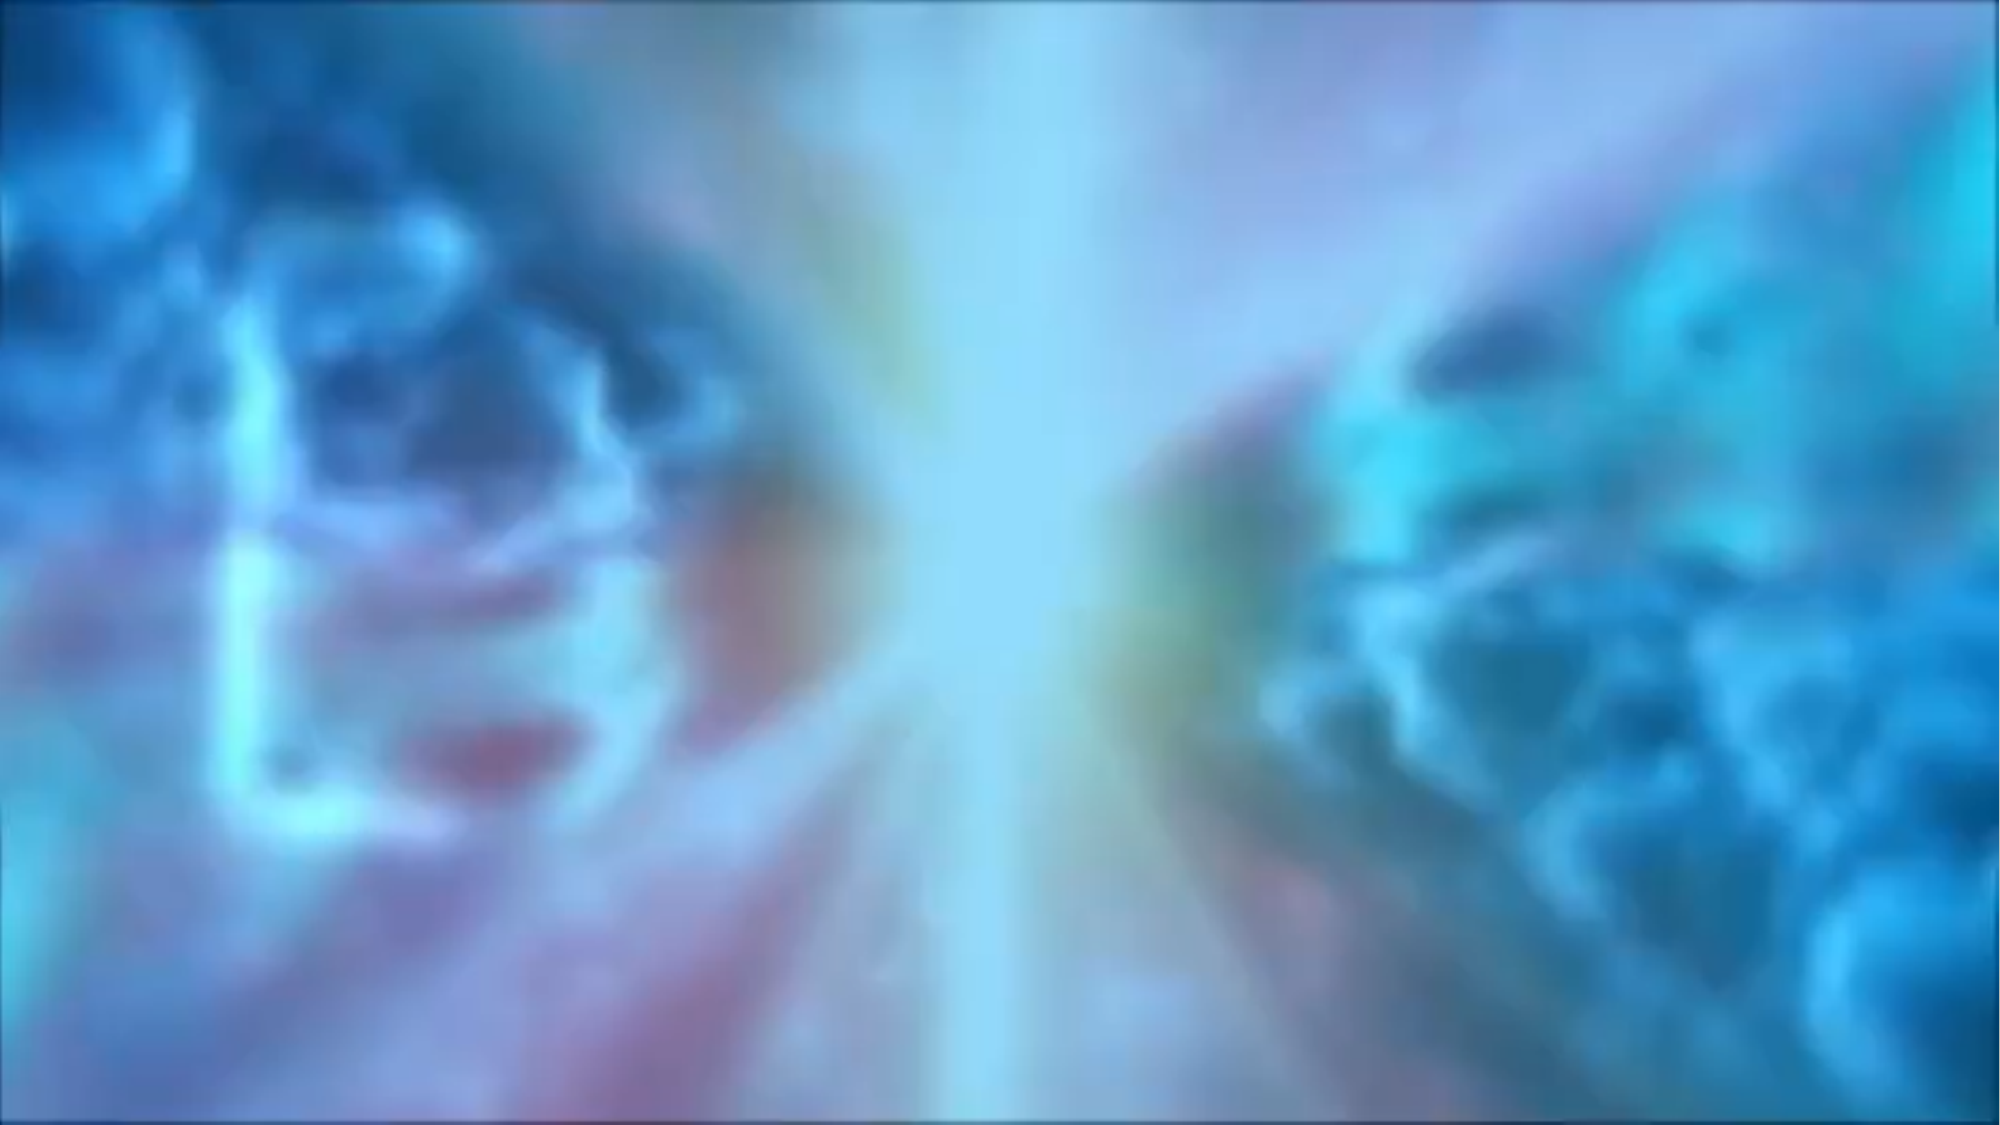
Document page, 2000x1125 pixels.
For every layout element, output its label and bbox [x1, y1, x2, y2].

text_box [0, 0, 2000, 1125]
